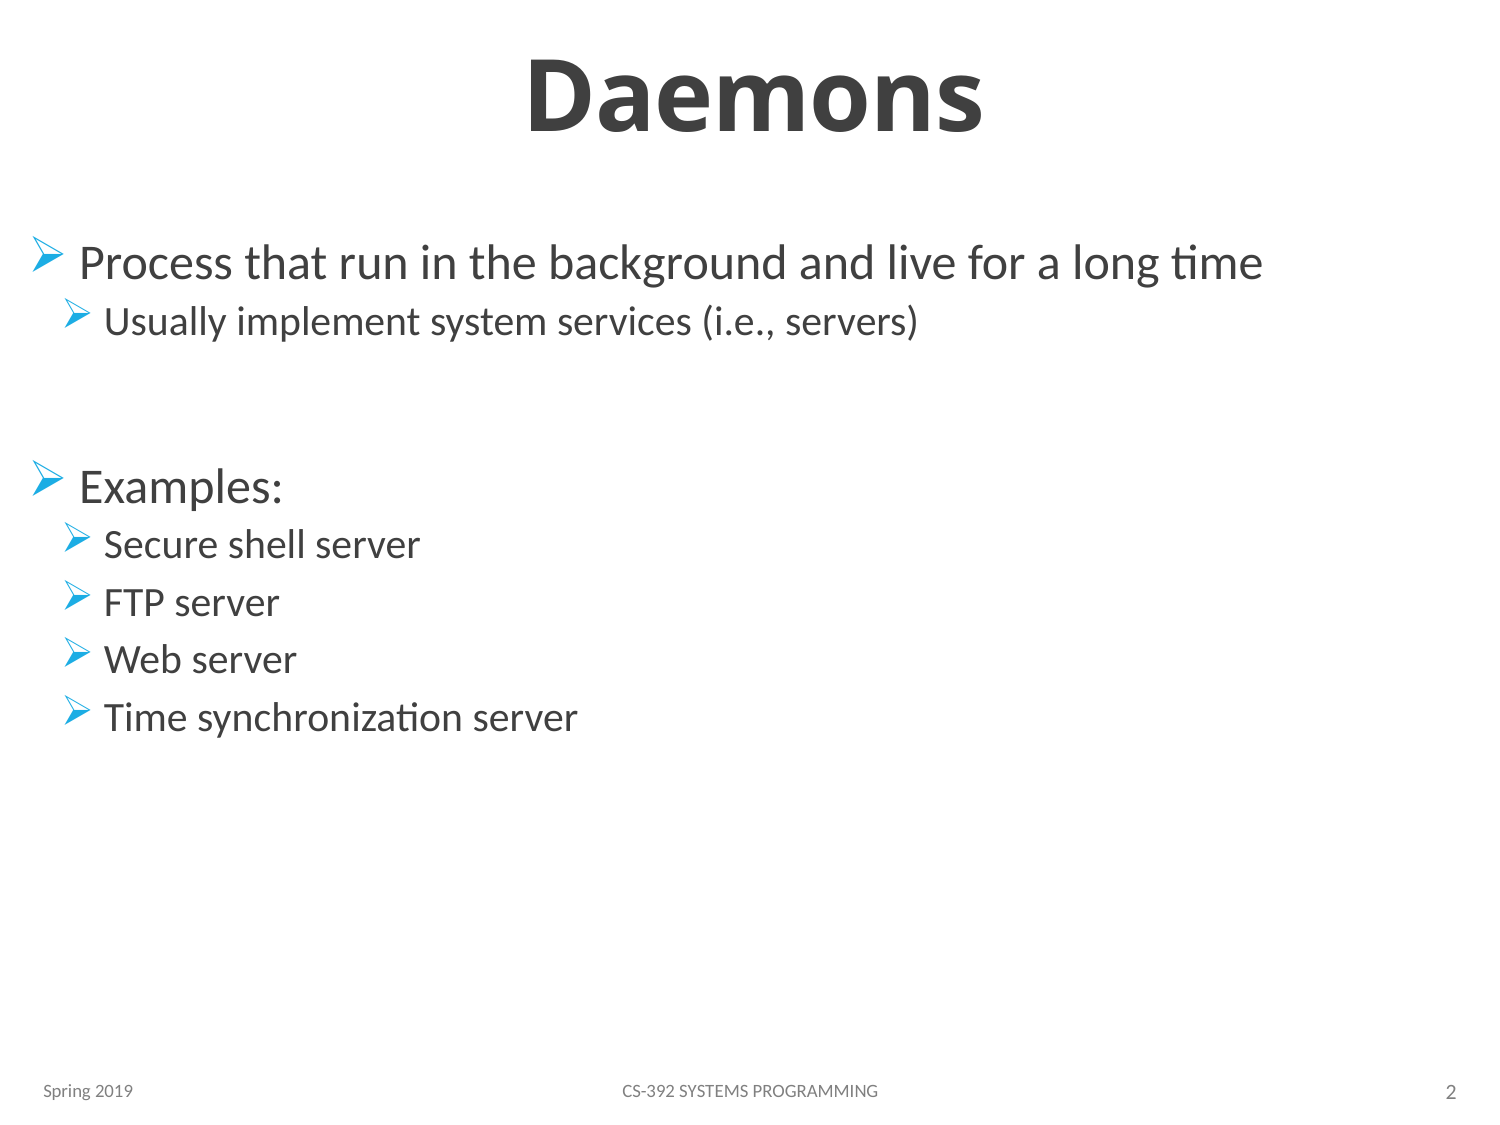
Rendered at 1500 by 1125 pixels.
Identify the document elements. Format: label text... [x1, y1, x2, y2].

slide_number 2 [1310, 1060, 1472, 1121]
footer CS-392 Systems Programming [453, 1059, 1047, 1120]
title Daemons [135, 5, 1373, 160]
slide_number Spring 2019 [28, 1059, 333, 1120]
list Process that run in the background and live for a long time Usually implement system services (i.e., servers) Examples: Secure shell server FTP server Web server Time synchronization server [28, 229, 1472, 1021]
